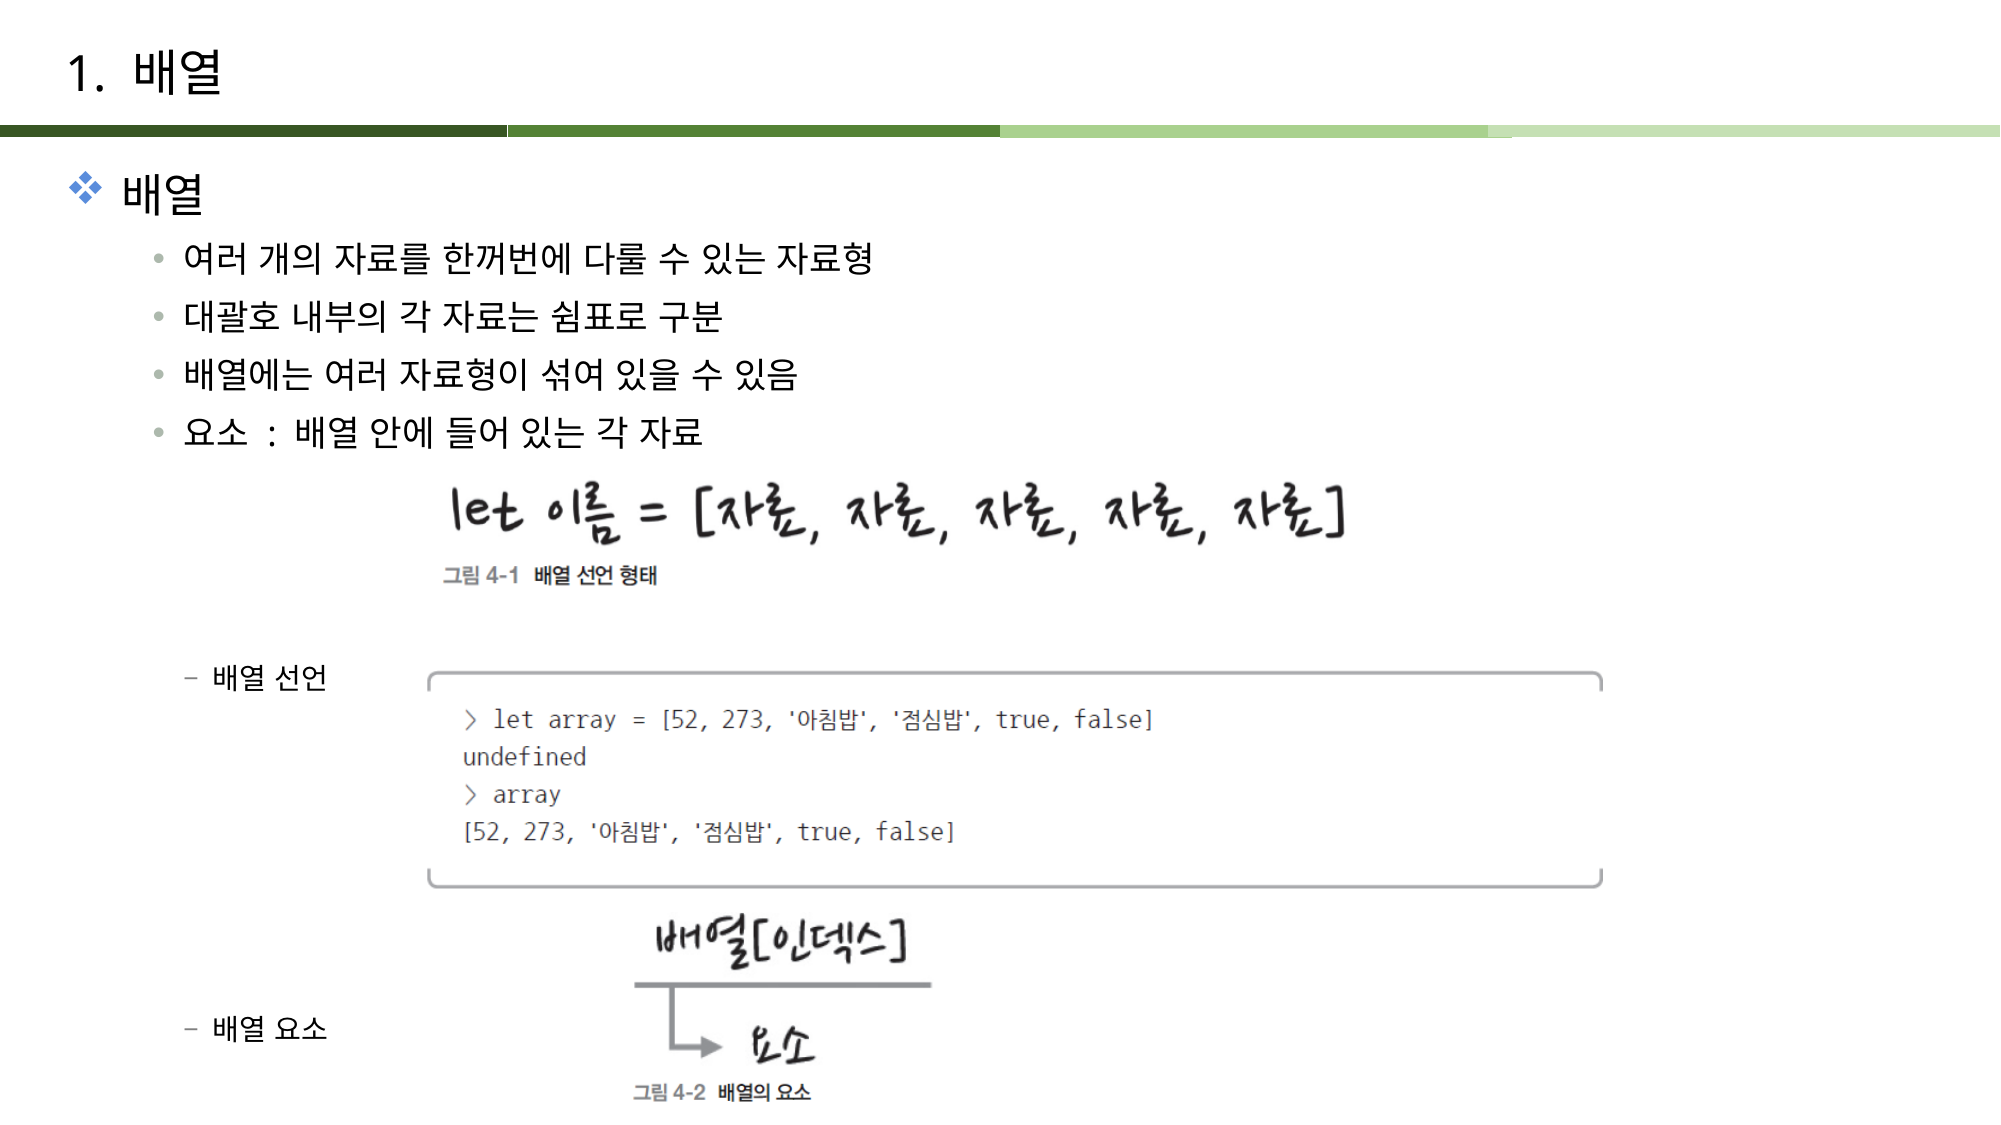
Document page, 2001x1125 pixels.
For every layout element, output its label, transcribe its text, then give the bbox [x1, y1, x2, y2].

picture [425, 669, 1603, 891]
title 1. 배열 [50, 32, 1775, 119]
picture [442, 475, 1355, 589]
list 배열 여러 개의 자료를 한꺼번에 다룰 수 있는 자료형 대괄호 내부의 각 자료는 쉼표로 구분 배열에는 여러 자료형이 섞여 있을 수 있음 요소 : 배열 안에 들어 있는 각 자료 배열 선언 배열 요소 [50, 158, 1950, 1083]
picture [629, 912, 940, 1102]
